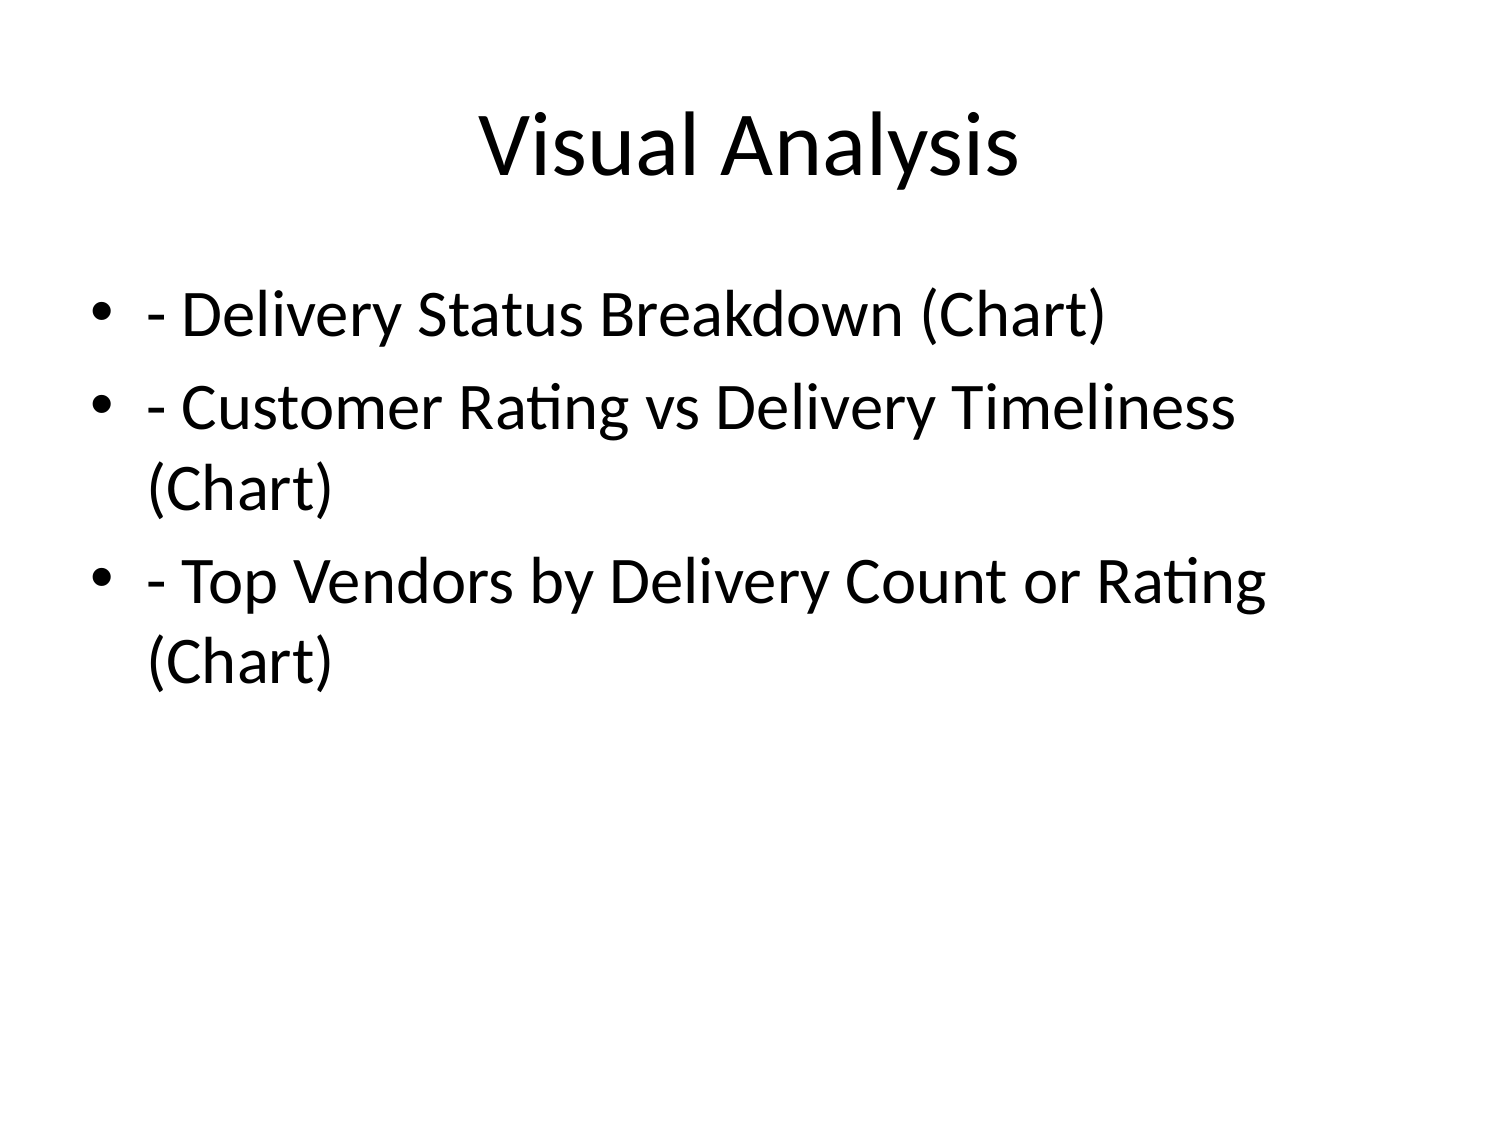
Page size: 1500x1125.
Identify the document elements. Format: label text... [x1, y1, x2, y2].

list - Delivery Status Breakdown (Chart) - Customer Rating vs Delivery Timeliness (Chart) - Top Vendors by Delivery Count or Rating (Chart) [75, 262, 1425, 1005]
title Visual Analysis [75, 45, 1425, 233]
